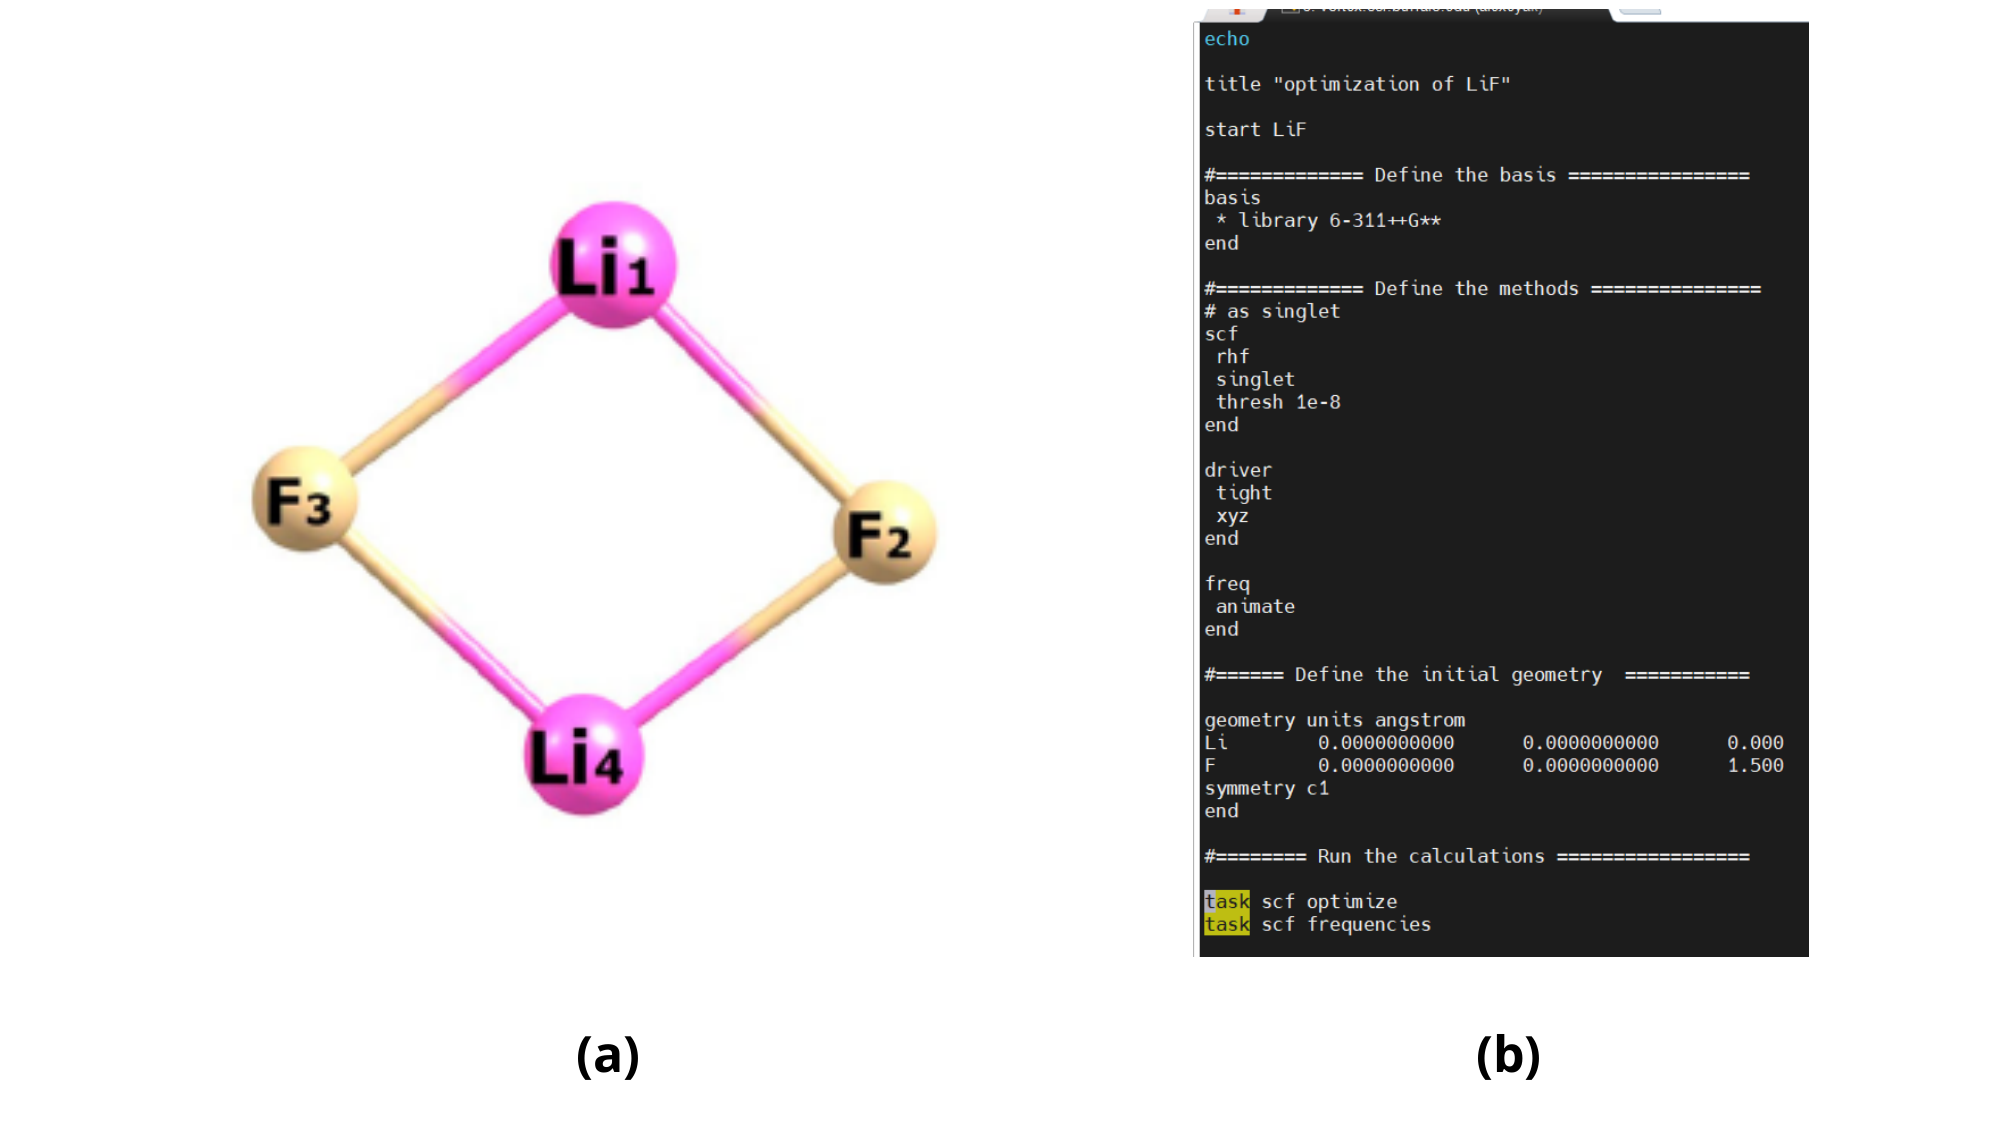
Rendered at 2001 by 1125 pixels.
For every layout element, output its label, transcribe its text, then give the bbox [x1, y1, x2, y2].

picture [150, 158, 1070, 859]
text_box (a) (b) [411, 1015, 1557, 1091]
picture [1193, 9, 1810, 958]
